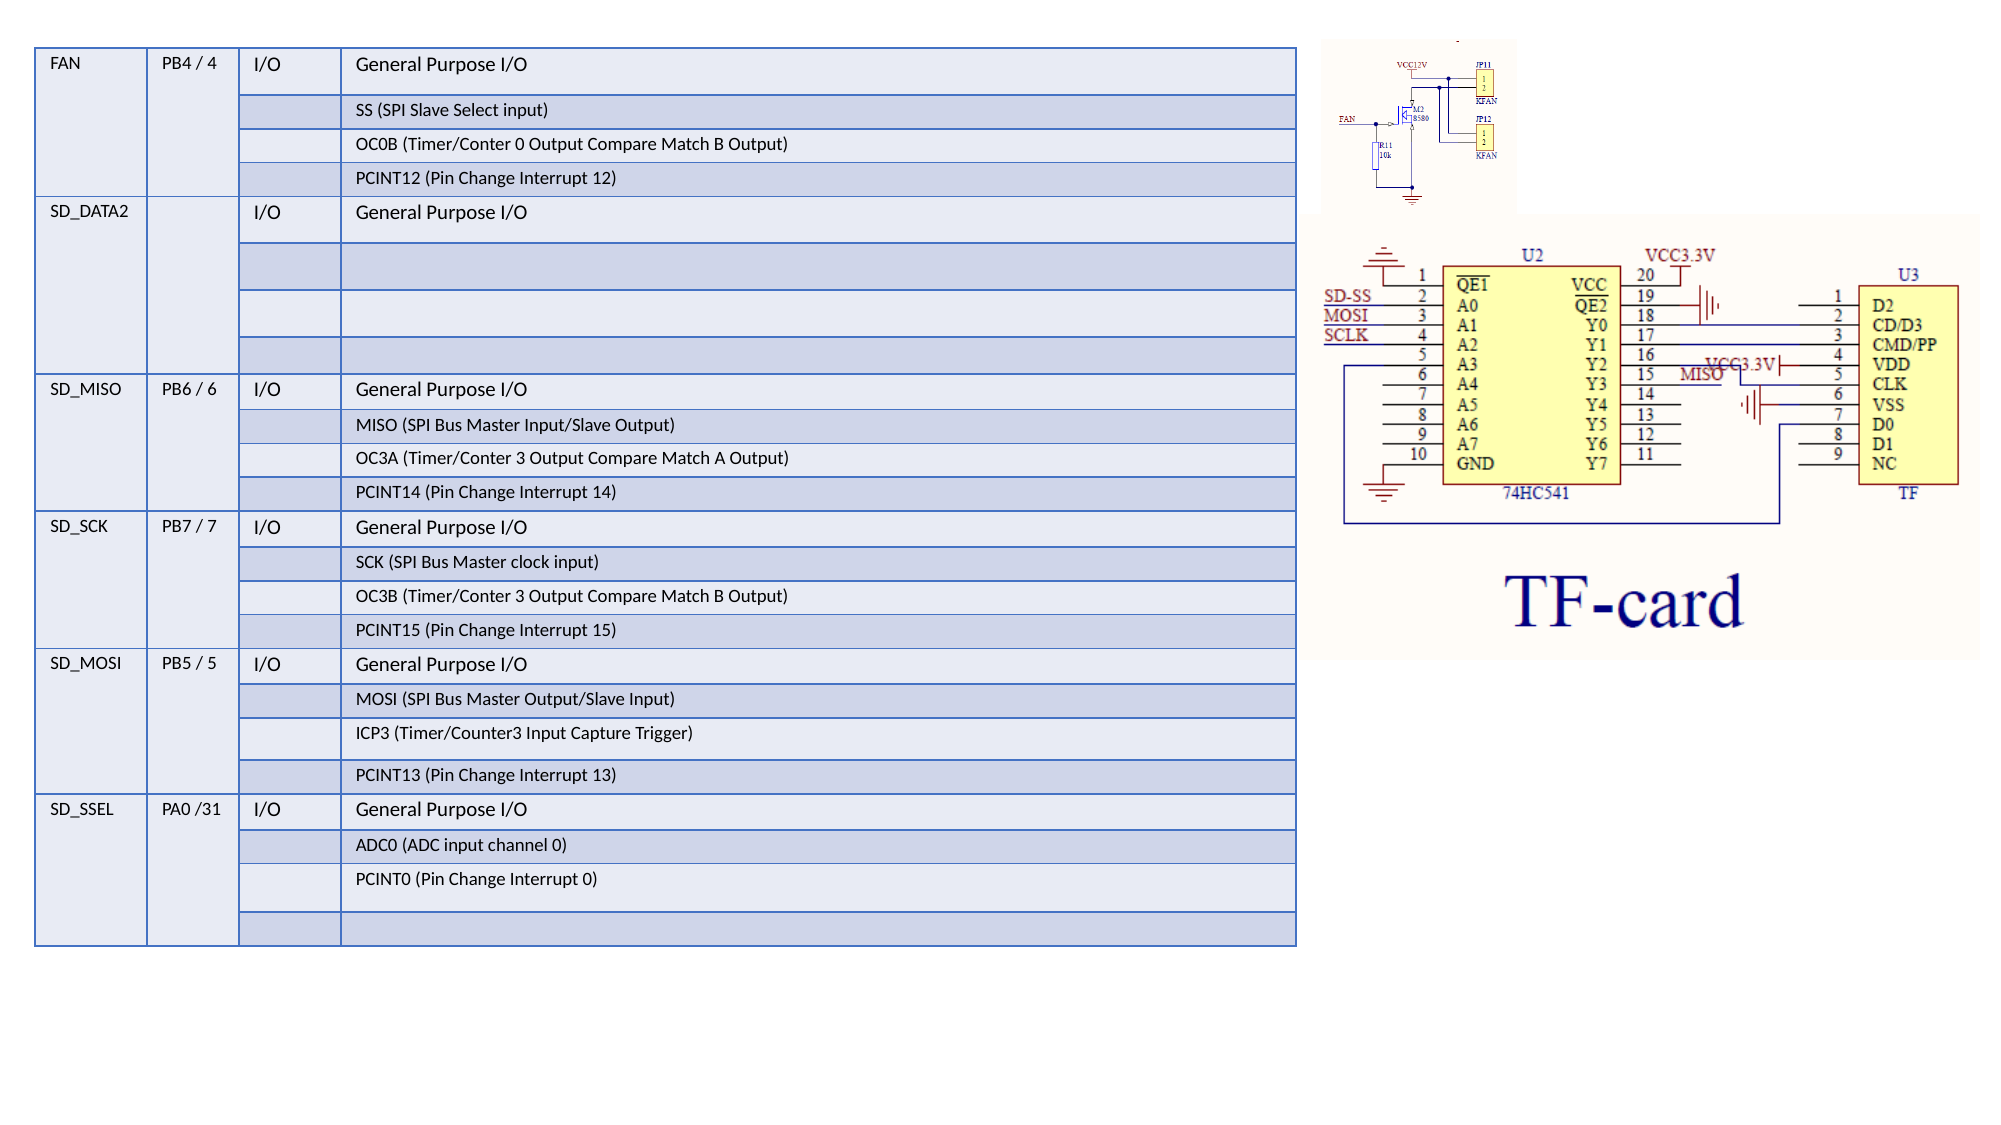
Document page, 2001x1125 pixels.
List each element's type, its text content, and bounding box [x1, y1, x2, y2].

table_cell PCINT14 (Pin Change Interrupt 14) [342, 478, 1295, 510]
table_cell I/O [240, 512, 340, 546]
table_cell [240, 582, 340, 614]
table_cell OC0B (Timer/Conter 0 Output Compare Match B Output) [342, 130, 1295, 162]
table_header I/O [240, 49, 340, 94]
table_cell [240, 831, 340, 863]
table_cell PCINT13 (Pin Change Interrupt 13) [342, 761, 1295, 793]
table_cell ICP3 (Timer/Counter3 Input Capture Trigger) [342, 719, 1295, 759]
table_cell PCINT15 (Pin Change Interrupt 15) [342, 615, 1295, 648]
table_cell SD_DATA2 [36, 197, 146, 373]
table_cell [240, 719, 340, 759]
table_cell [240, 548, 340, 580]
table_cell PB5 / 5 [148, 649, 238, 793]
table_cell PCINT12 (Pin Change Interrupt 12) [342, 163, 1295, 196]
table_cell [240, 615, 340, 648]
table_cell OC3A (Timer/Conter 3 Output Compare Match A Output) [342, 444, 1295, 476]
table_cell [240, 96, 340, 128]
table_cell [240, 913, 340, 945]
table_cell General Purpose I/O [342, 512, 1295, 546]
table_cell SD_MOSI [36, 649, 146, 793]
table_cell PB6 / 6 [148, 375, 238, 510]
table_cell [342, 338, 1295, 373]
table_cell [342, 291, 1295, 336]
picture [1299, 39, 1980, 660]
table_cell [148, 197, 238, 373]
table_cell [342, 913, 1295, 945]
table_cell SD_SCK [36, 512, 146, 648]
table_cell [240, 338, 340, 373]
table_cell [240, 761, 340, 793]
table_header FAN [36, 49, 146, 196]
table_cell I/O [240, 197, 340, 242]
table_cell General Purpose I/O [342, 795, 1295, 829]
table_cell [240, 444, 340, 476]
table_cell I/O [240, 375, 340, 409]
table_cell [240, 410, 340, 443]
table_cell General Purpose I/O [342, 197, 1295, 242]
table_cell I/O [240, 795, 340, 829]
table_cell [240, 478, 340, 510]
table_header General Purpose I/O [342, 49, 1295, 94]
table_header PB4 / 4 [148, 49, 238, 196]
table_cell ADC0 (ADC input channel 0) [342, 831, 1295, 863]
table_cell [342, 244, 1295, 289]
table_cell I/O [240, 649, 340, 683]
table_cell [240, 291, 340, 336]
table_cell General Purpose I/O [342, 649, 1295, 683]
table_cell MISO (SPI Bus Master Input/Slave Output) [342, 410, 1295, 443]
table_cell SD_MISO [36, 375, 146, 510]
table_cell SS (SPI Slave Select input) [342, 96, 1295, 128]
table_cell MOSI (SPI Bus Master Output/Slave Input) [342, 685, 1295, 717]
table_cell PA0 /31 [148, 795, 238, 945]
table_cell SD_SSEL [36, 795, 146, 945]
table_cell General Purpose I/O [342, 375, 1295, 409]
table_cell SCK (SPI Bus Master clock input) [342, 548, 1295, 580]
table_cell [240, 130, 340, 162]
table_cell [240, 685, 340, 717]
table_cell [240, 244, 340, 289]
table_cell [240, 163, 340, 196]
table_cell PCINT0 (Pin Change Interrupt 0) [342, 864, 1295, 911]
table_cell [240, 864, 340, 911]
table_cell OC3B (Timer/Conter 3 Output Compare Match B Output) [342, 582, 1295, 614]
table_cell PB7 / 7 [148, 512, 238, 648]
